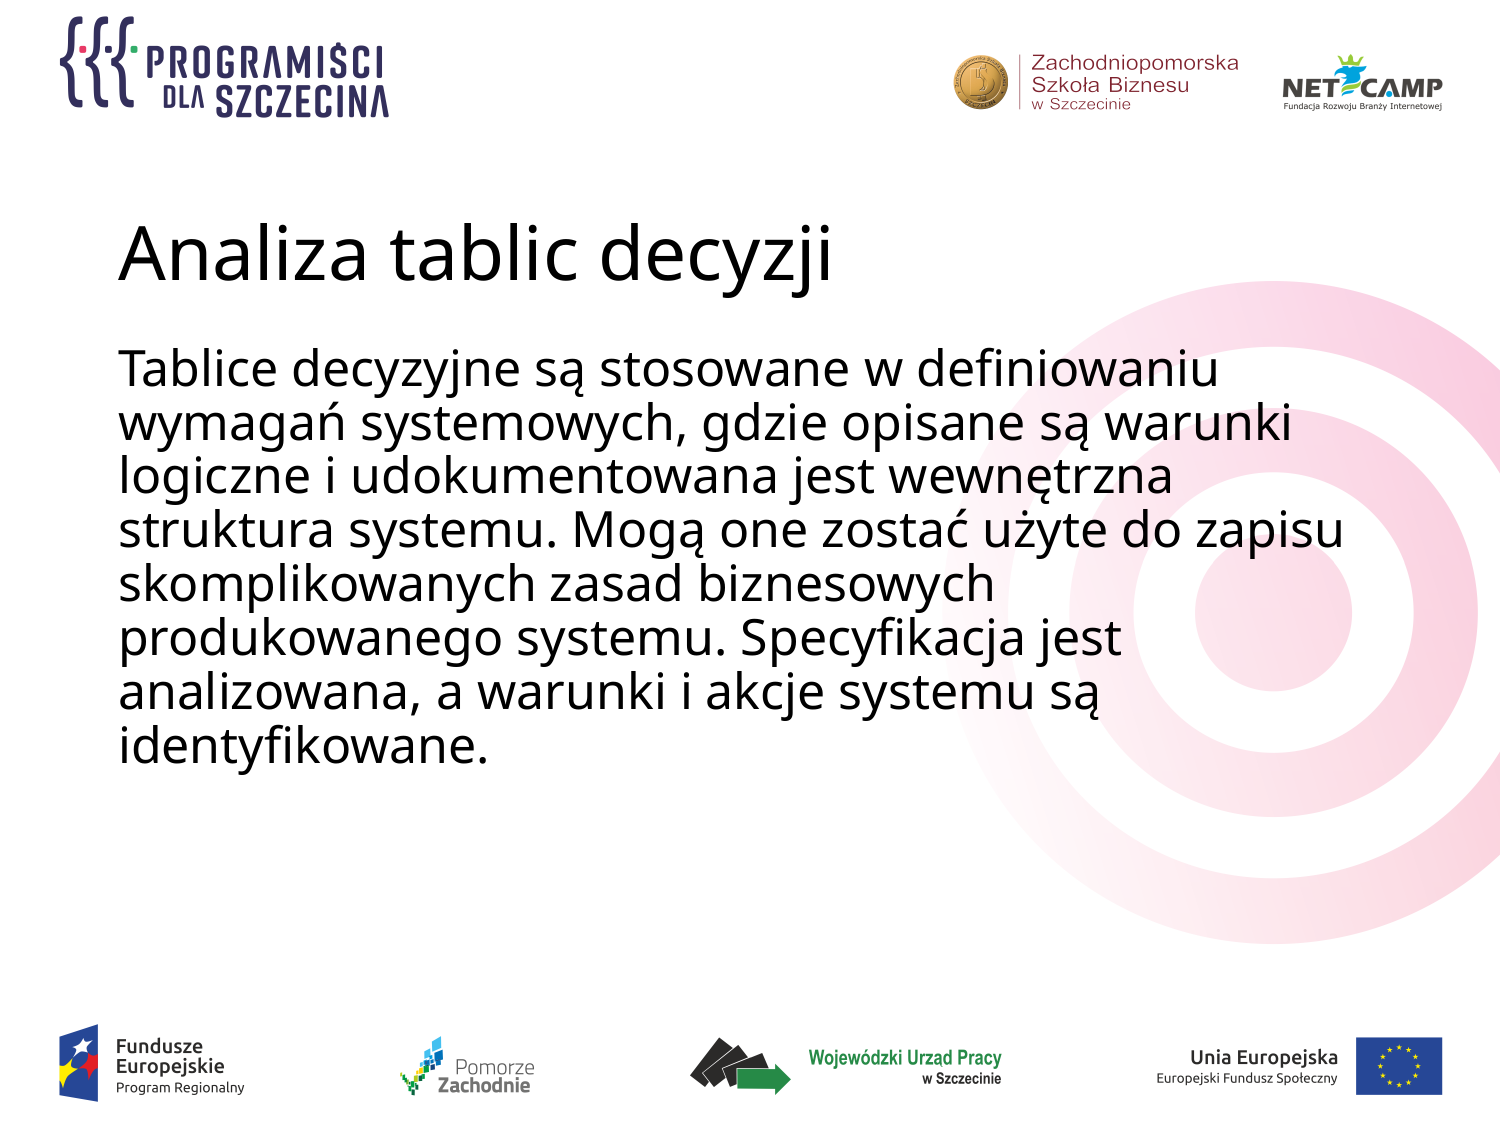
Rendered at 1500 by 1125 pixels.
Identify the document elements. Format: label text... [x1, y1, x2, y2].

title Analiza tablic decyzji [103, 196, 1397, 318]
list Tablice decyzyjne są stosowane w definiowaniu wymagań systemowych, gdzie opisane są warunki logiczne i udokumentowana jest wewnętrzna struktura systemu. Mogą one zostać użyte do zapisu skomplikowanych zasad biznesowych produkowanego systemu. Specyfikacja jest analizowana, a warunki i akcje systemu są identyfikowane. [103, 335, 1397, 1014]
picture [0, 0, 1500, 1125]
